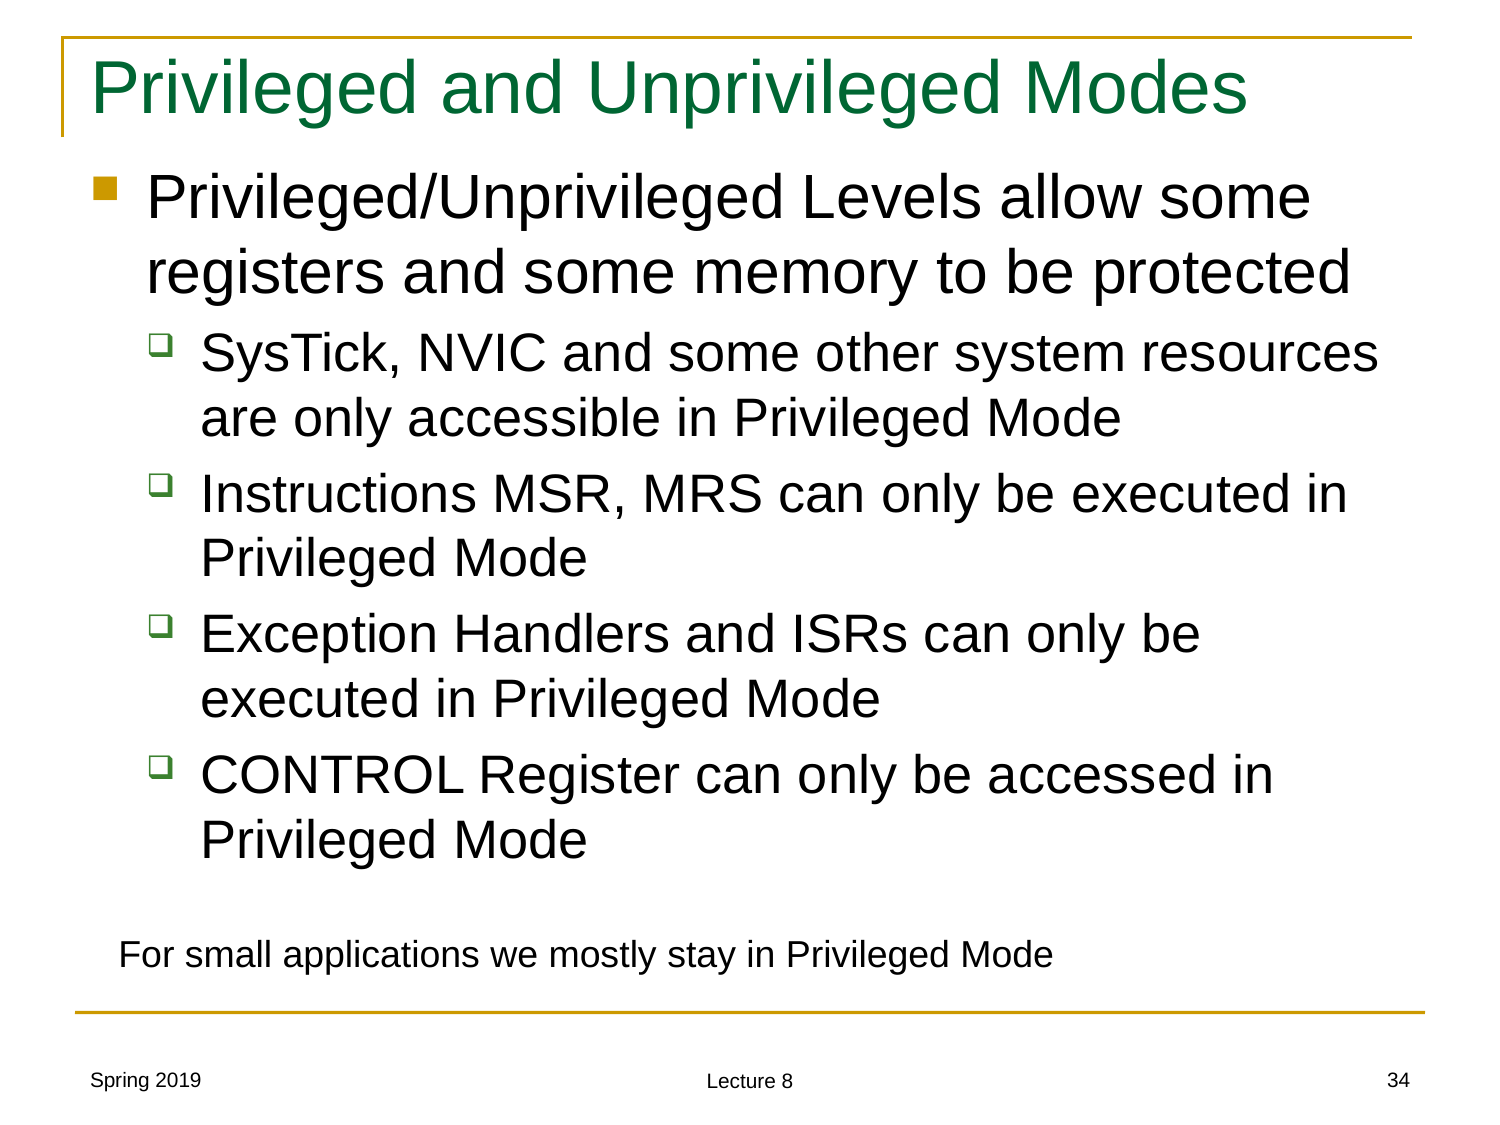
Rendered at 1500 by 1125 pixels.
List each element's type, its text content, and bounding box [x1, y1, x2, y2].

slide_number 34 [1074, 1024, 1425, 1100]
text_box For small applications we mostly stay in Privileged Mode [103, 922, 1070, 983]
slide_number Spring 2019 [75, 1024, 425, 1100]
list Privileged/Unprivileged Levels allow some registers and some memory to be protected SysTick, NVIC and some other system resources are only accessible in Privileged Mode Instructions MSR, MRS can only be executed in Privileged Mode Exception Handlers and ISRs can only be executed in Privileged Mode CONTROL Register can only be accessed in Privileged Mode [75, 148, 1425, 1006]
footer Lecture 8 [512, 1025, 988, 1100]
title Privileged and Unprivileged Modes [75, 31, 1425, 138]
